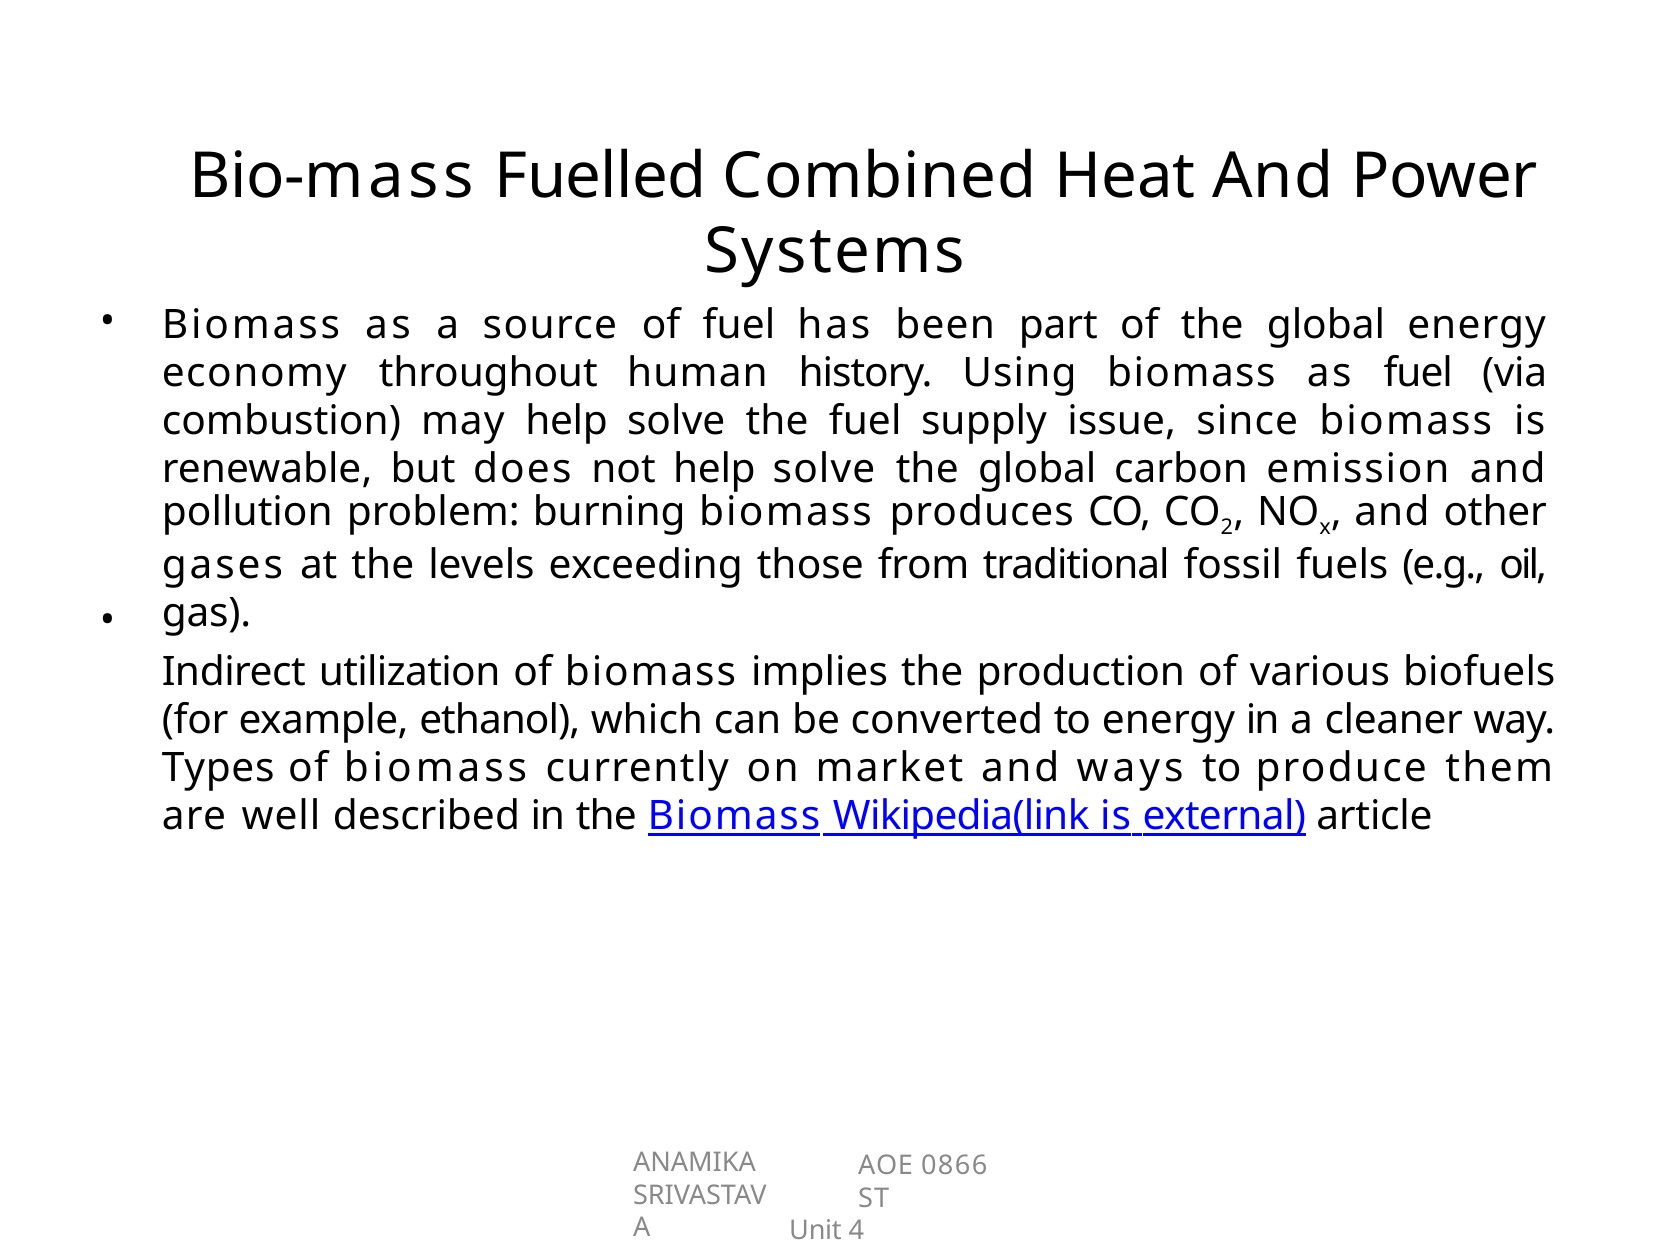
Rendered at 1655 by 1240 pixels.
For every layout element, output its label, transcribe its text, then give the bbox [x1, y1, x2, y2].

text_box • [97, 589, 116, 642]
text_box AOE 0866 ST Unit 4 [787, 1147, 1024, 1240]
text_box • [97, 290, 116, 343]
text_box Biomass as a source of fuel has been part of the global energy economy throughout human history. Using biomass as fuel (via combustion) may help solve the fuel supply issue, since biomass is renewable, but does not help solve the global carbon emission and pollution problem: burning biomass produces CO, CO2, NOx, and other gases at the levels exceeding those from traditional fossil fuels (e.g., oil, gas). Indirect utilization of biomass implies the production of various biofuels (for example, ethanol), which can be converted to energy in a cleaner way. Types of biomass currently on market and ways to produce them are well described in the Biomass Wikipedia(link is external) article [155, 293, 1561, 838]
title Bio-mass Fuelled Combined Heat And Power Systems [35, 39, 1619, 341]
slide_number ANAMIKA SRIVASTAVA [614, 1143, 768, 1240]
